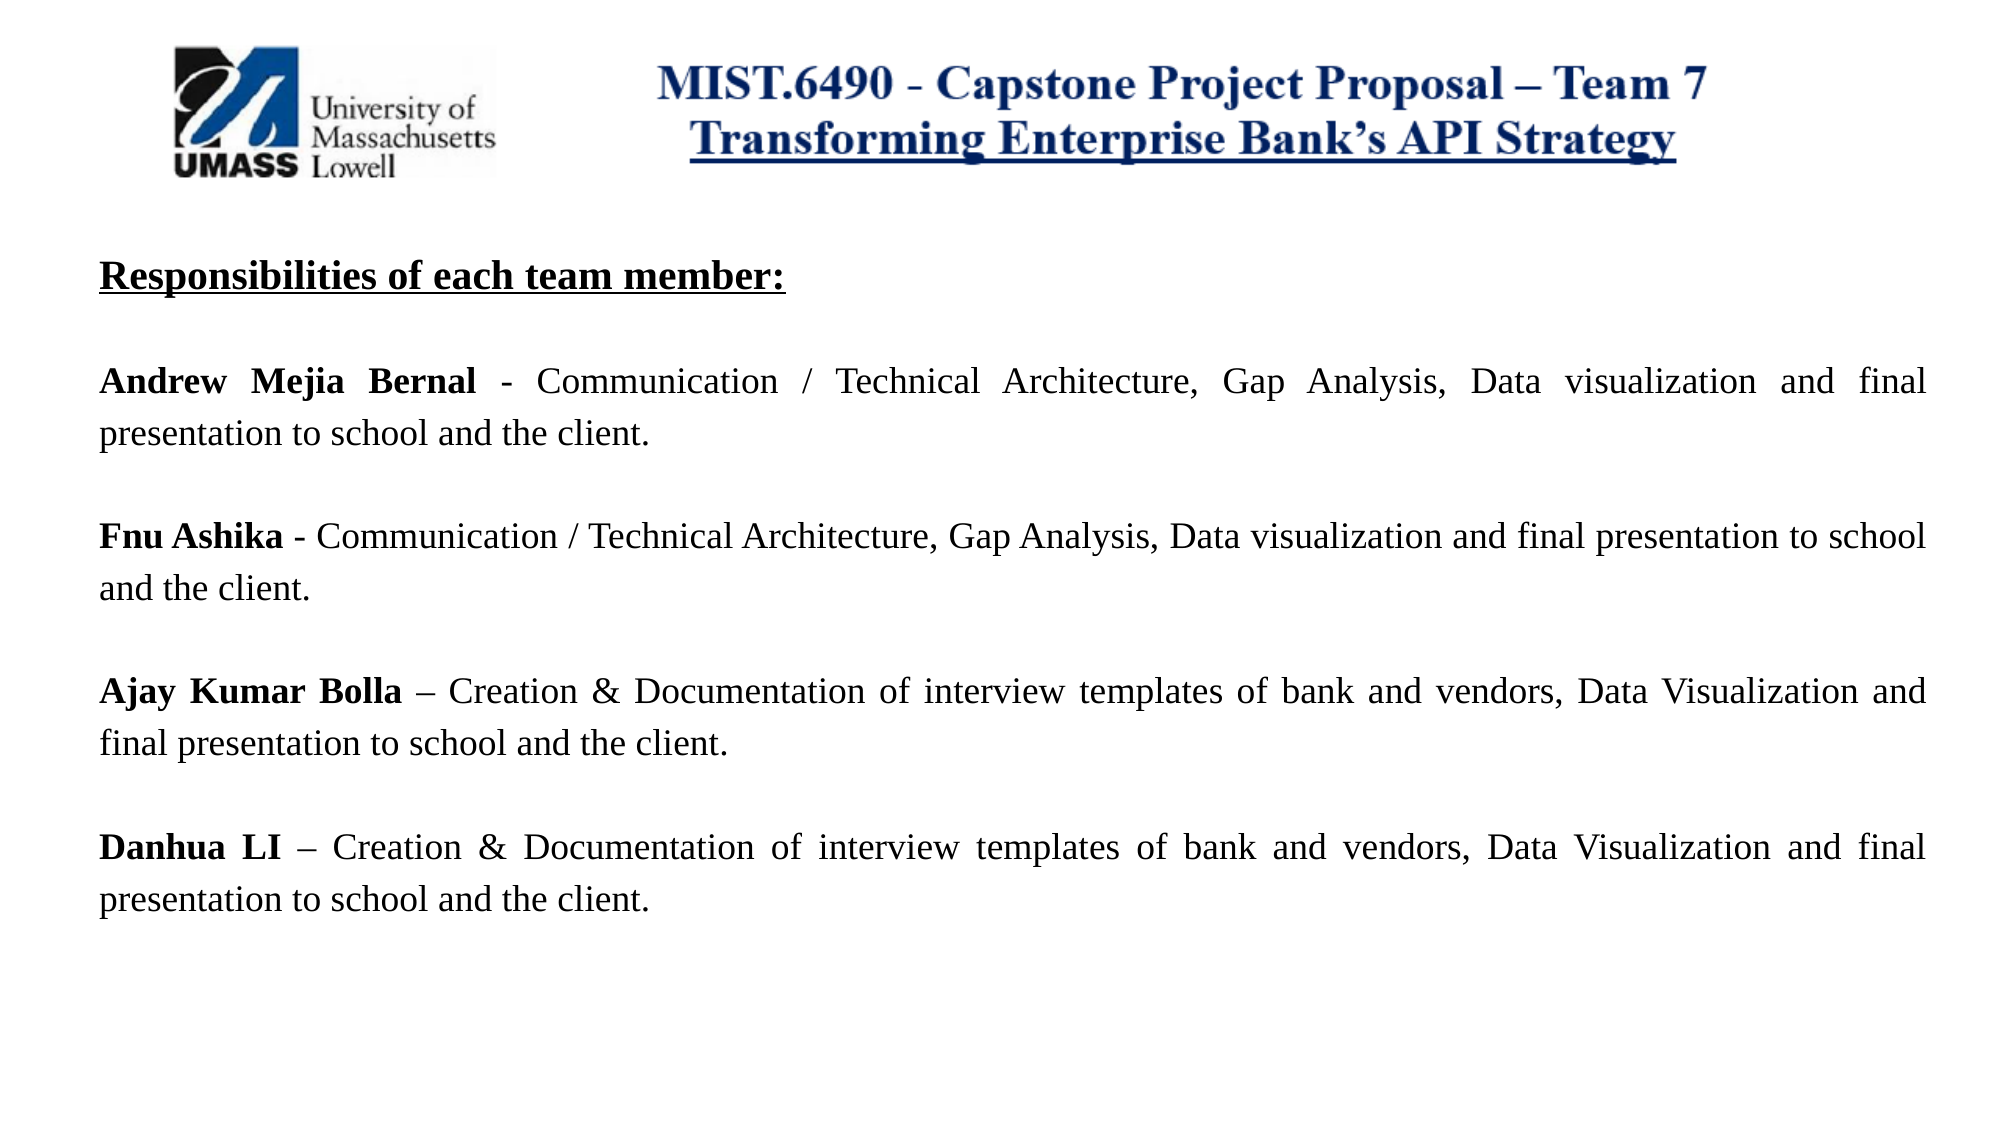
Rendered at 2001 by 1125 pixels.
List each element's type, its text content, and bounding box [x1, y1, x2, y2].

text_box Responsibilities of each team member: Andrew Mejia Bernal - Communication / Technical Architecture, Gap Analysis, Data visualization and final presentation to school and the client. Fnu Ashika - Communication / Technical Architecture, Gap Analysis, Data visualization and final presentation to school and the client. Ajay Kumar Bolla – Creation & Documentation of interview templates of bank and vendors, Data Visualization and final presentation to school and the client. Danhua LI – Creation & Documentation of interview templates of bank and vendors, Data Visualization and final presentation to school and the client. [84, 232, 1944, 972]
picture [121, 24, 1794, 220]
